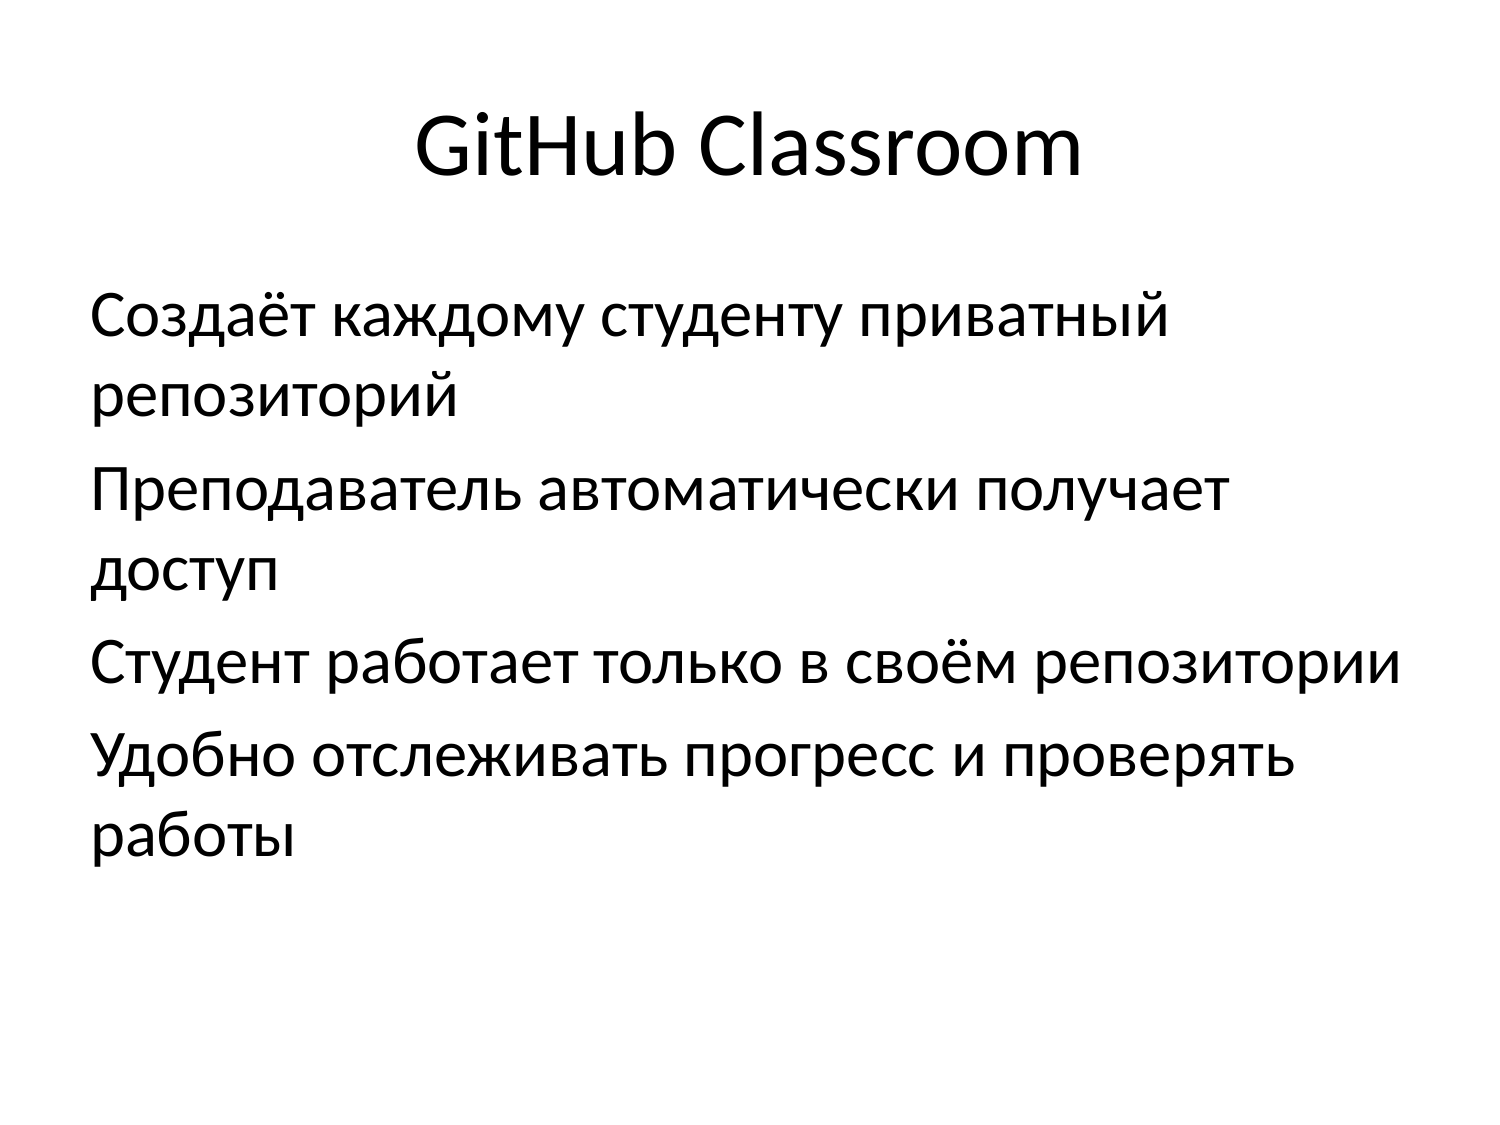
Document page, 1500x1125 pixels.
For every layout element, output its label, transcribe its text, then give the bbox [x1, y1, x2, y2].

title GitHub Classroom [75, 45, 1425, 233]
list Создаёт каждому студенту приватный репозиторий Преподаватель автоматически получает доступ Студент работает только в своём репозитории Удобно отслеживать прогресс и проверять работы [75, 262, 1425, 1005]
